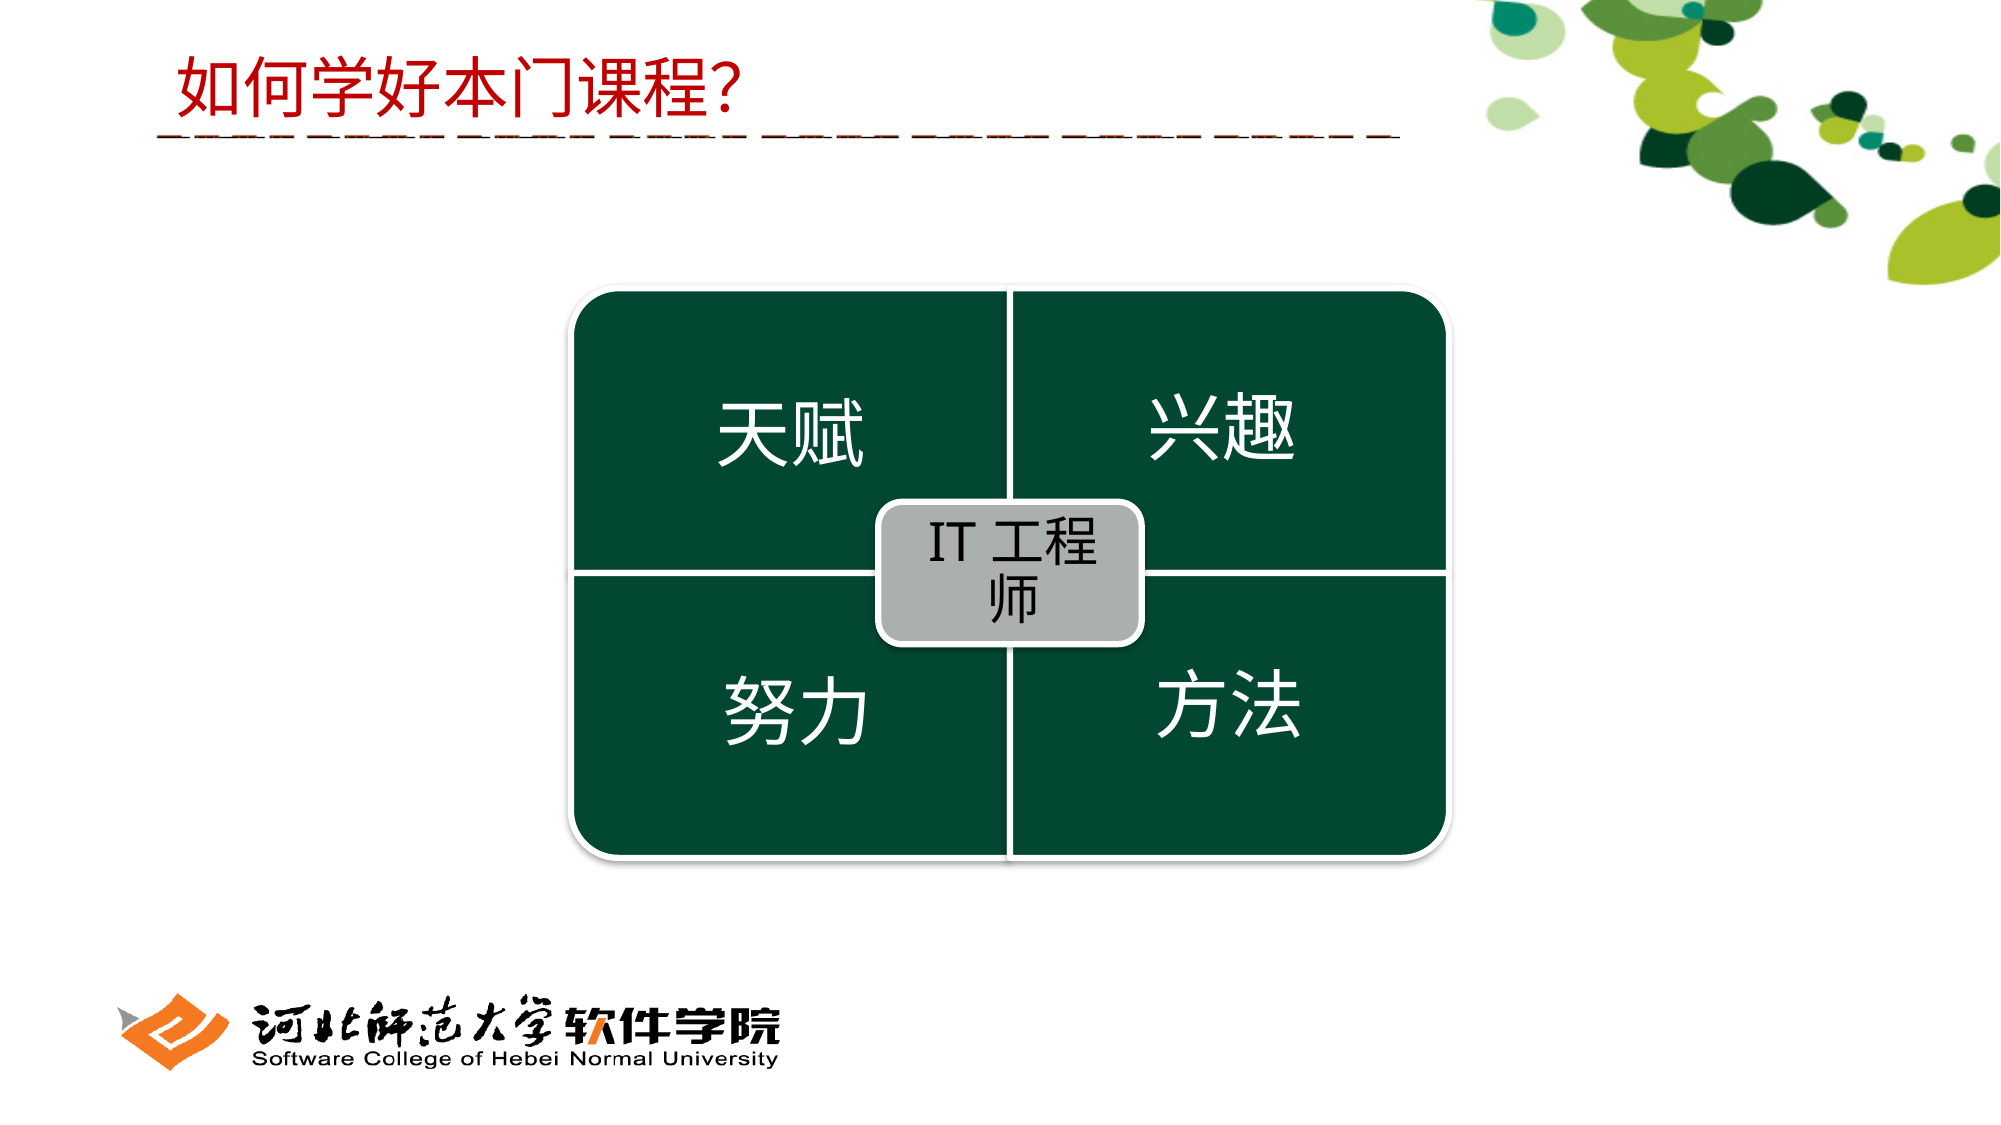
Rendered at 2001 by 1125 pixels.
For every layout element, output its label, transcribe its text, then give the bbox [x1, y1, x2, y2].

list 如何学好本门课程？ [161, 38, 1505, 120]
picture [0, 0, 2001, 1125]
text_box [570, 287, 1450, 859]
